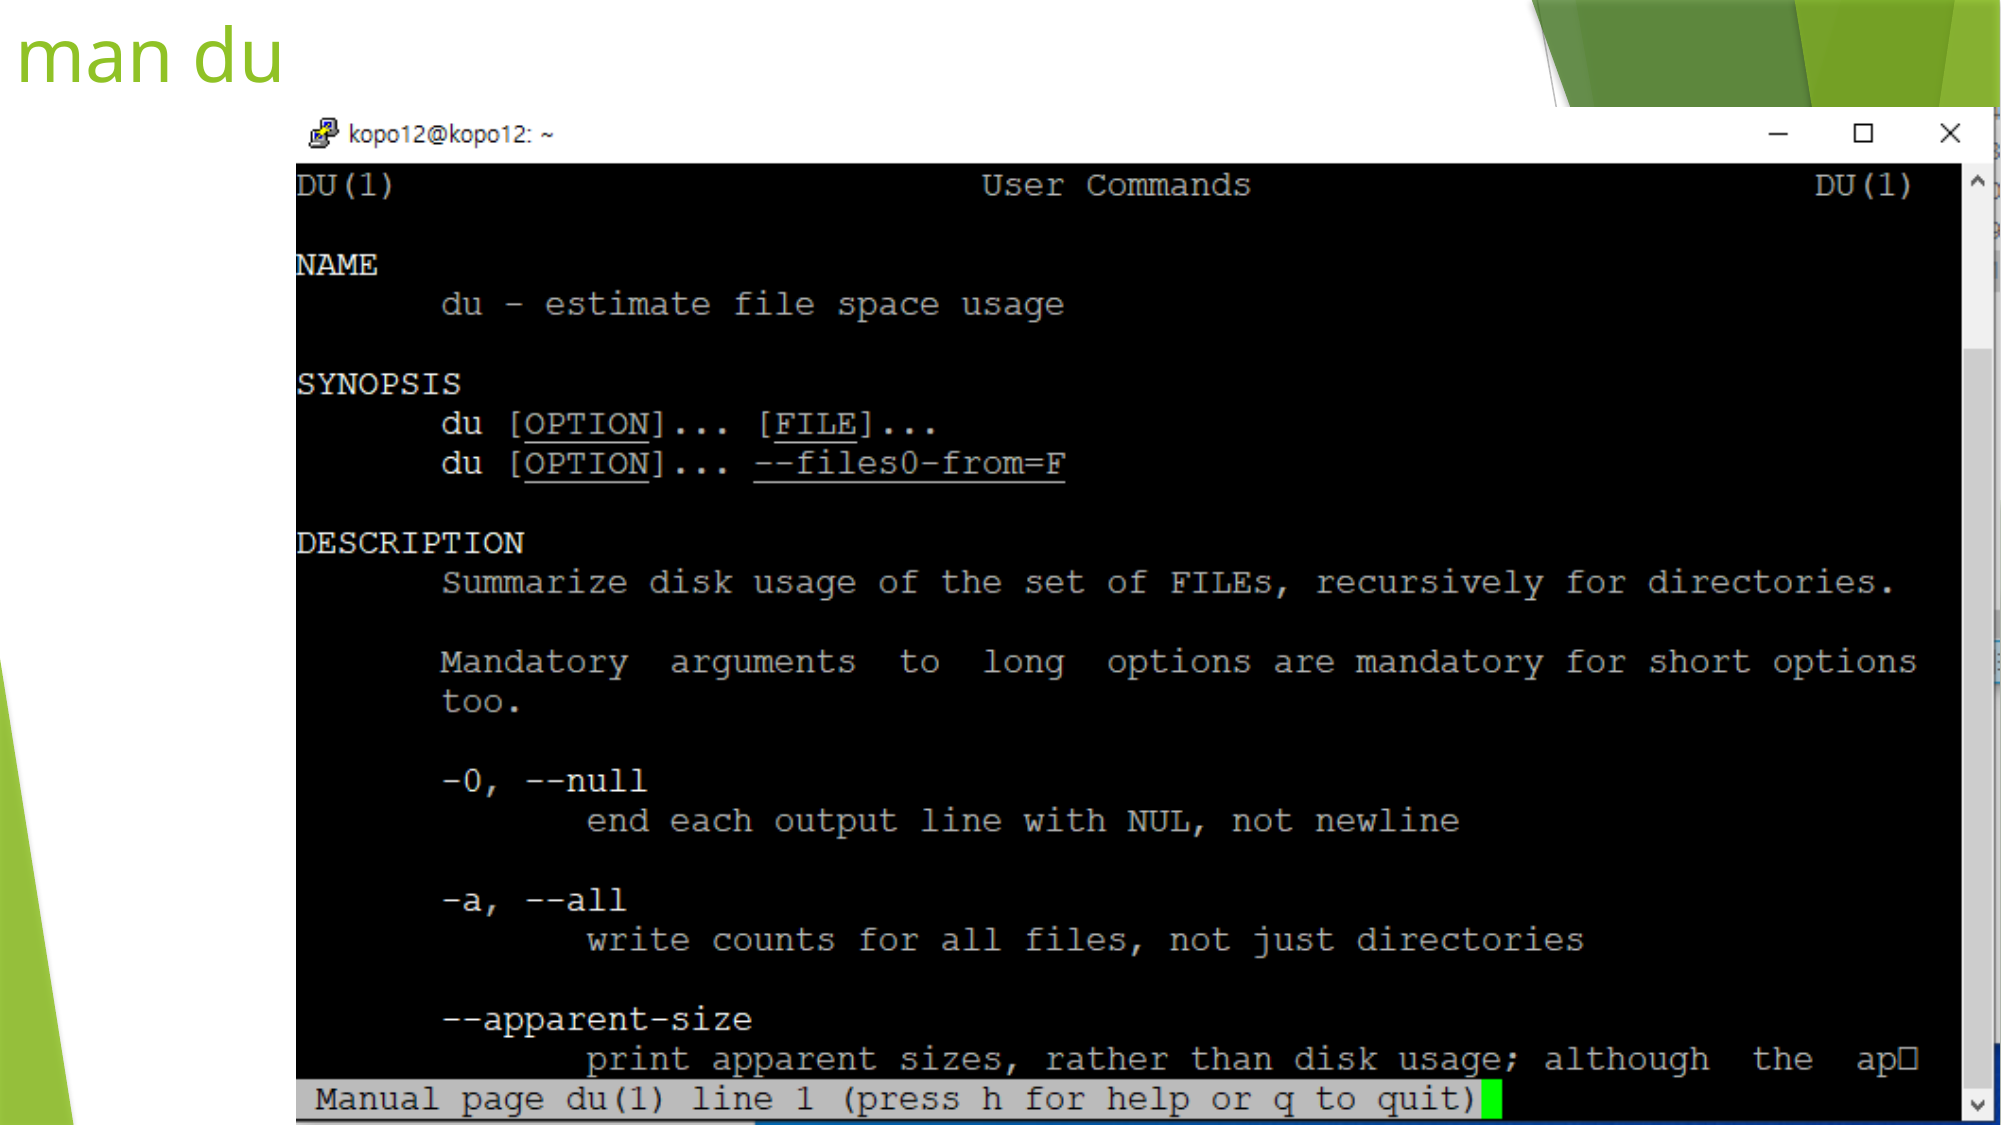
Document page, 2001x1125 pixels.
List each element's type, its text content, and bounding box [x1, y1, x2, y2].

title man du [0, 0, 1411, 217]
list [296, 107, 2000, 1125]
